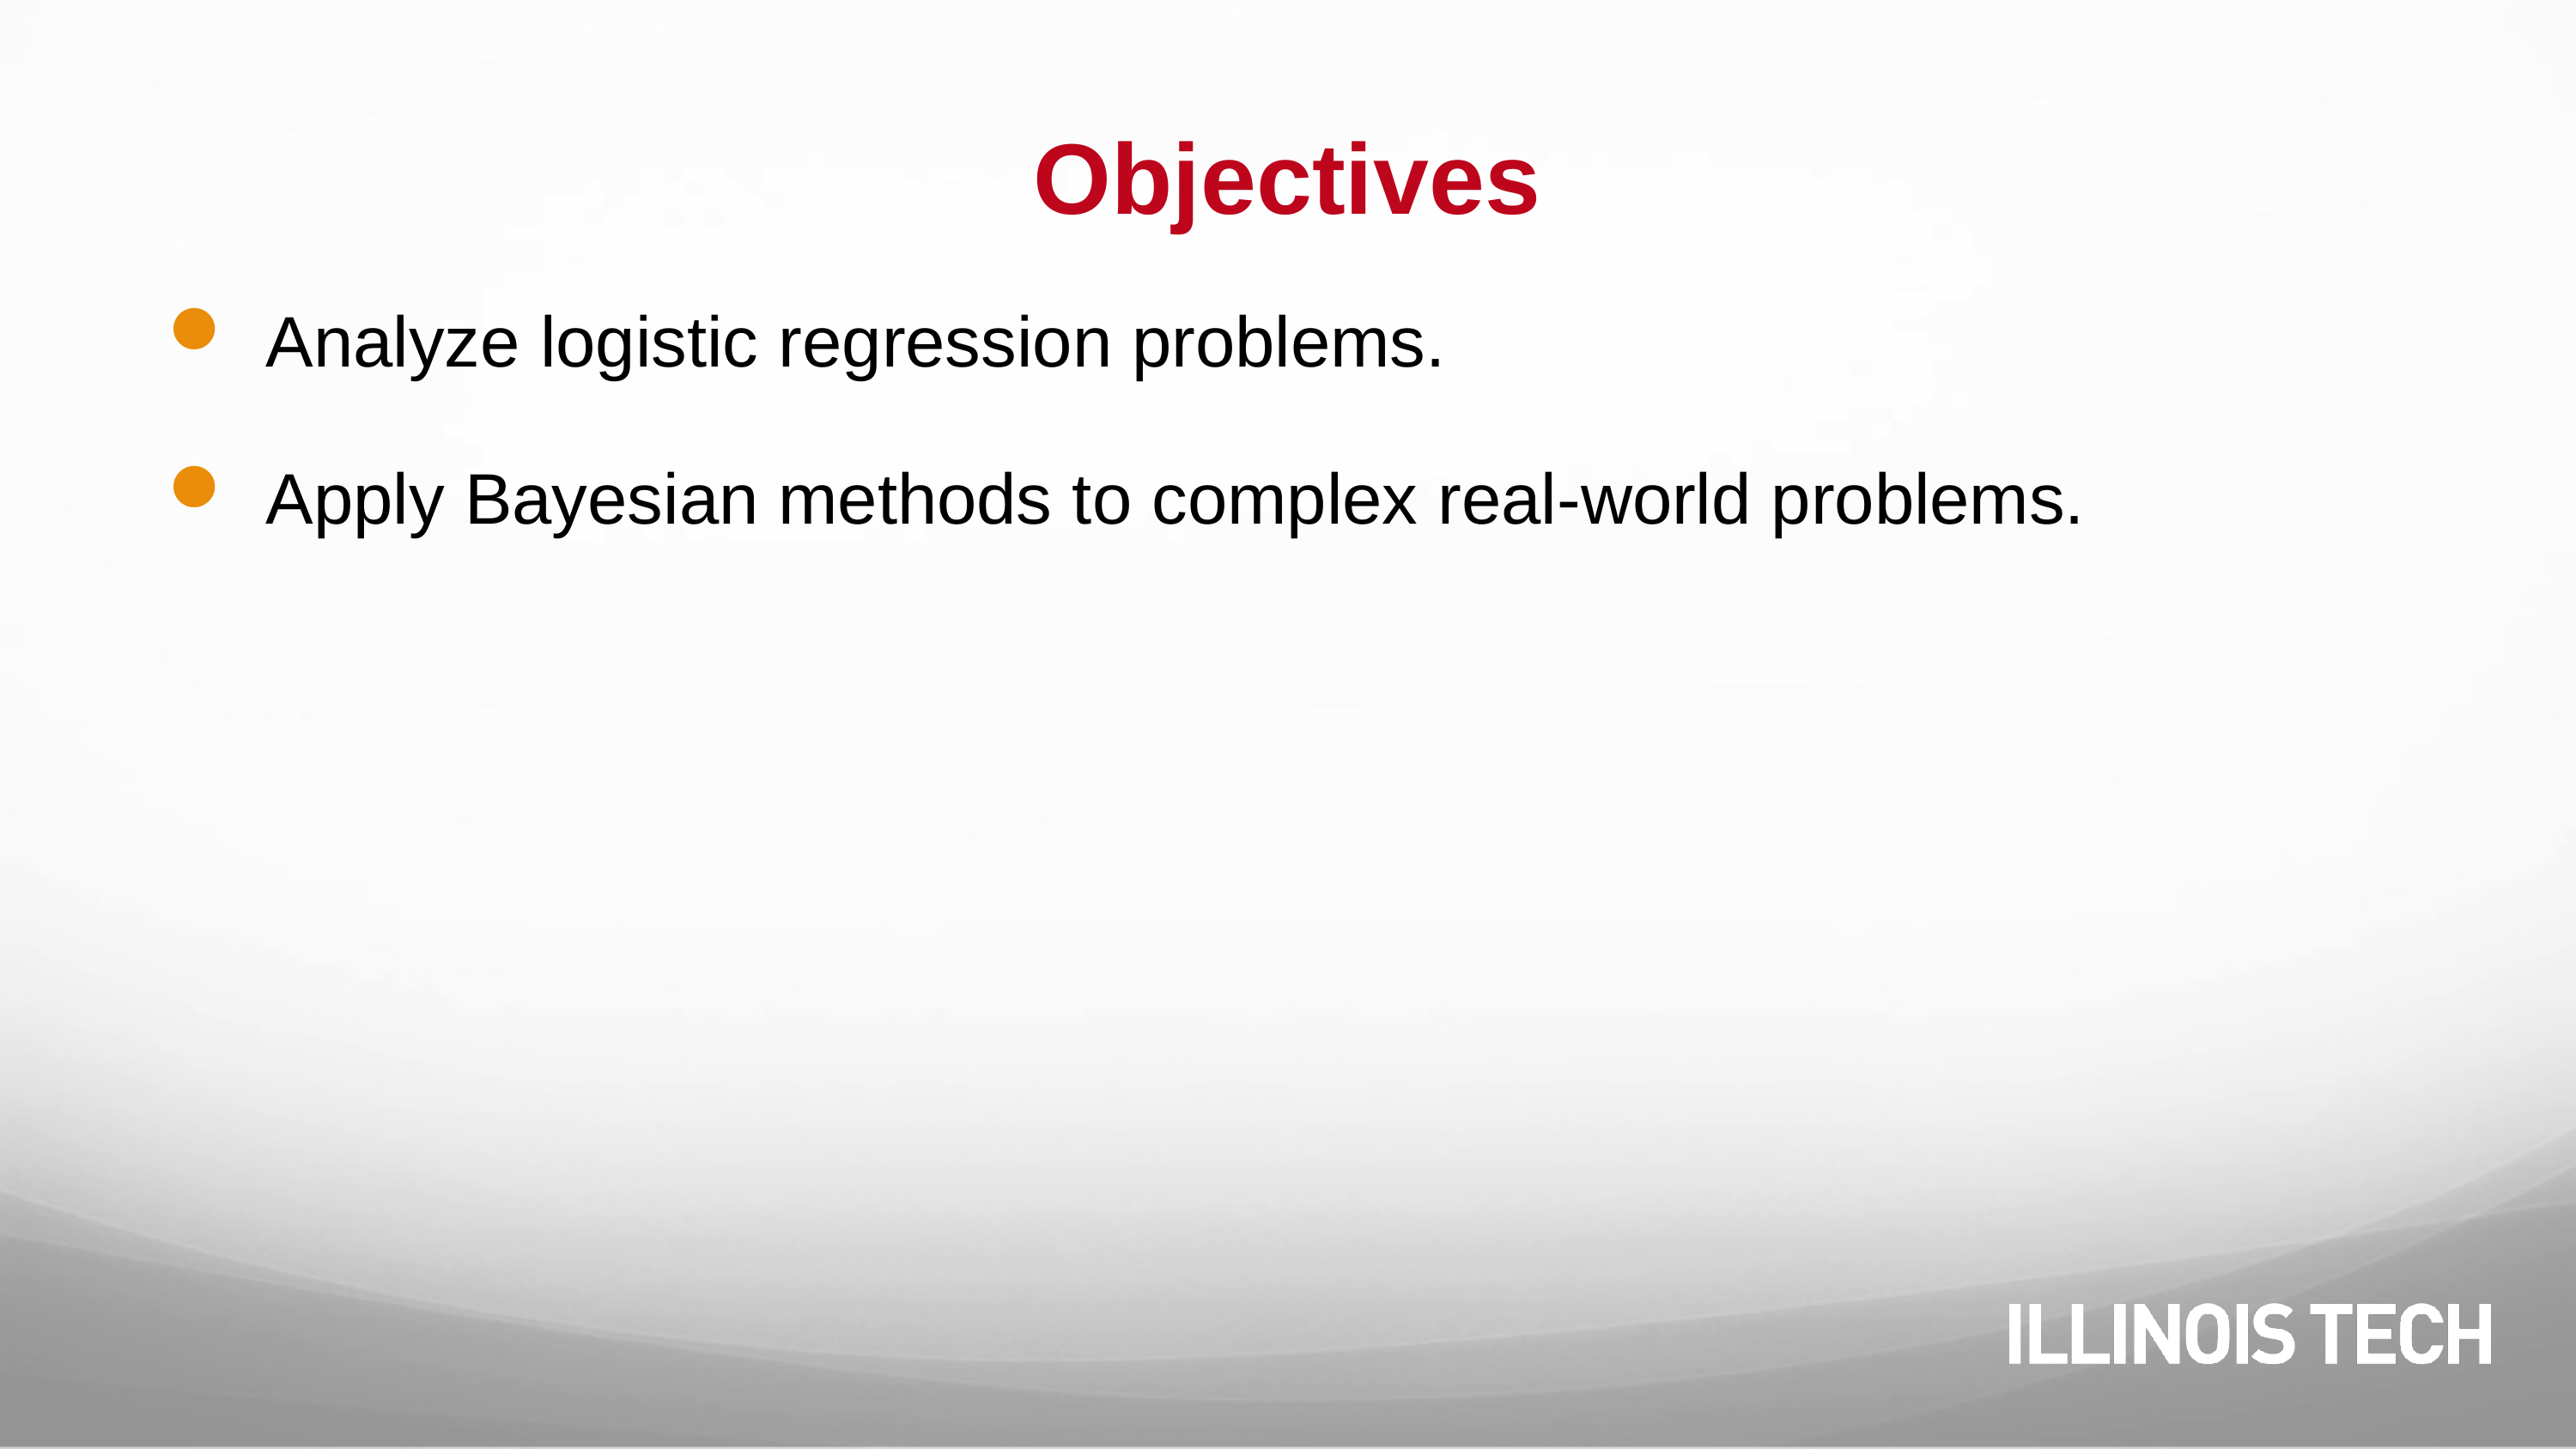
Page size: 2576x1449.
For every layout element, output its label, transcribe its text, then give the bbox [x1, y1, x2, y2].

picture [0, 0, 2576, 1449]
title Objectives [155, 22, 2421, 241]
list Analyze logistic regression problems. Apply Bayesian methods to complex real-world problems. [155, 288, 2421, 1259]
